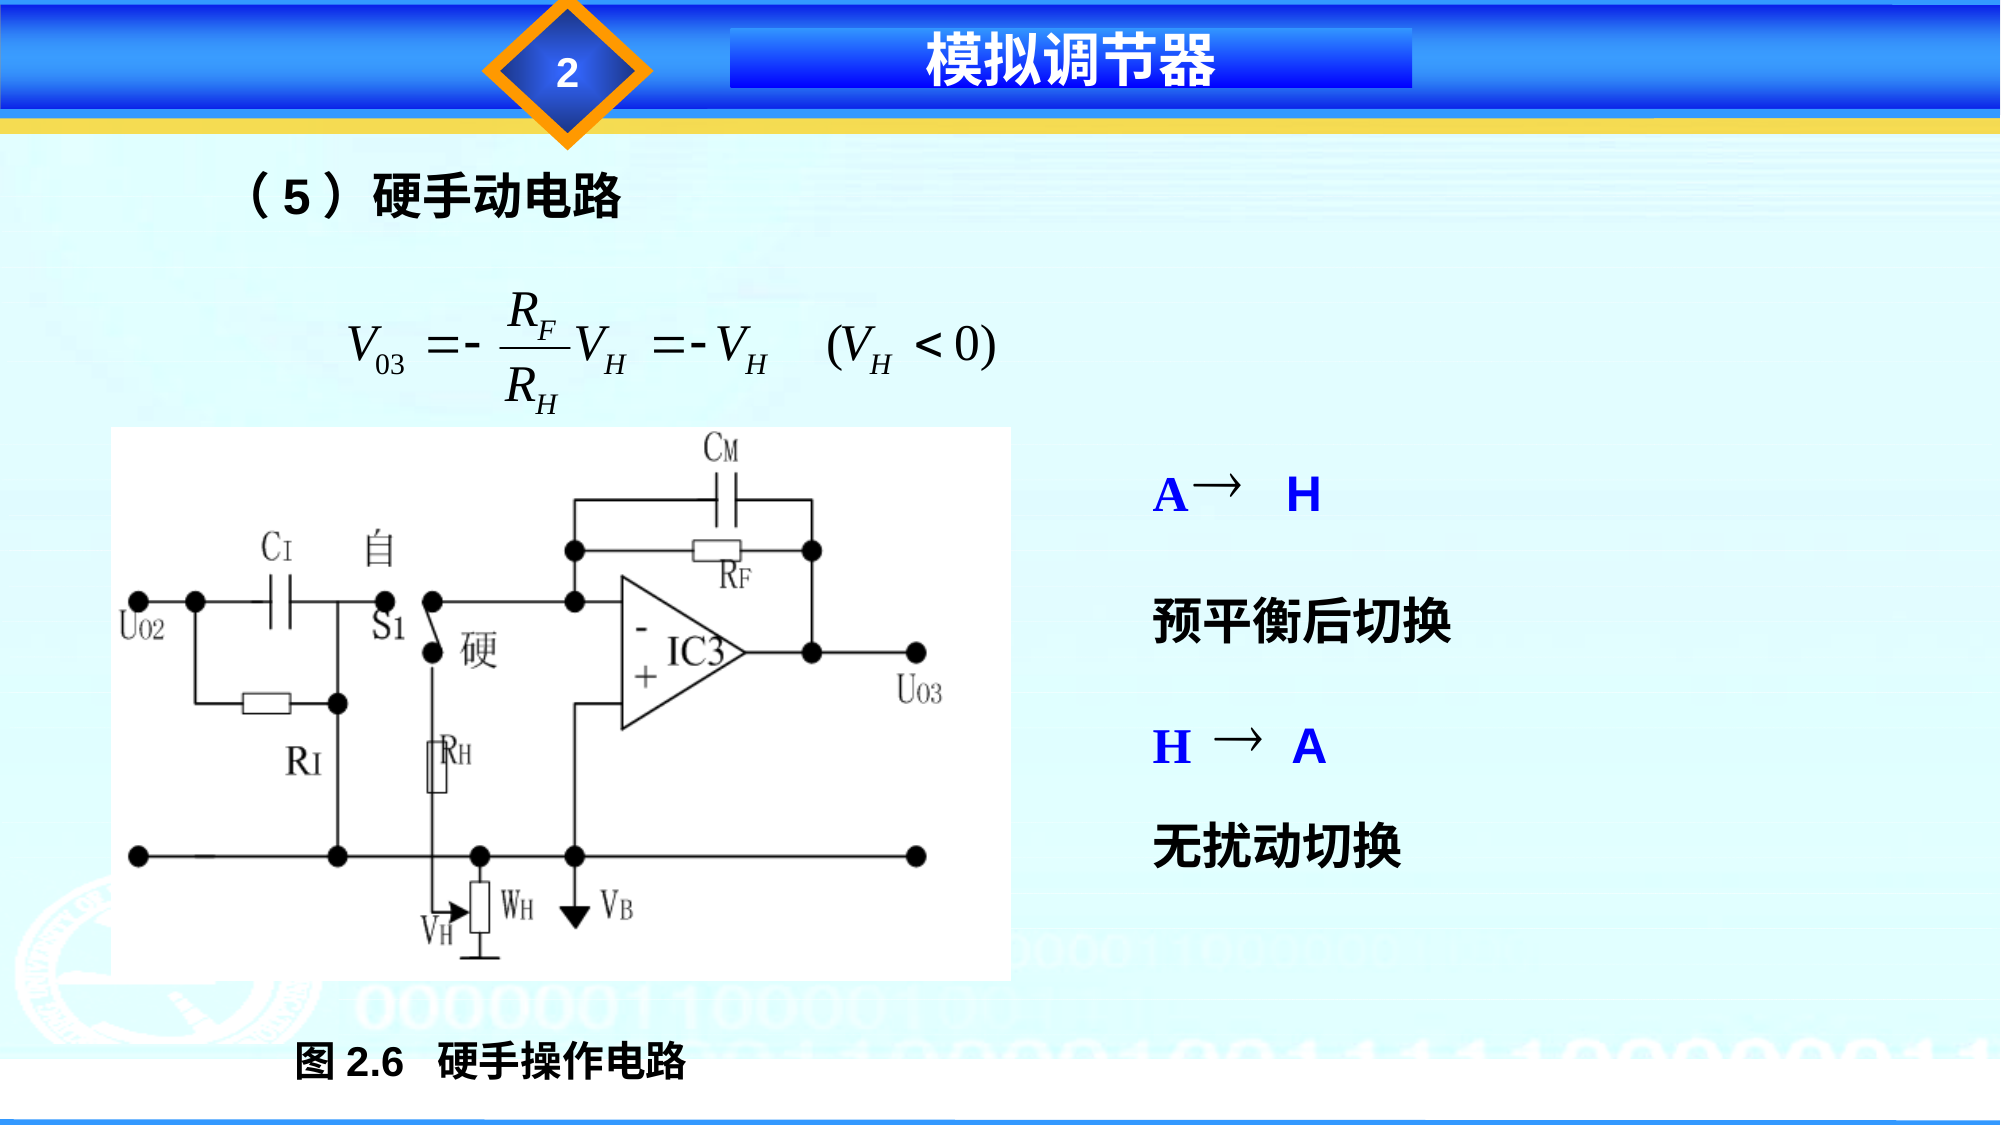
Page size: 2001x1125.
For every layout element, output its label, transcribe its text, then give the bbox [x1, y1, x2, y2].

text_box 2 [490, 0, 645, 142]
text_box 图2.6 硬手操作电路 [279, 1027, 856, 1093]
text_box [1137, 706, 1699, 883]
text_box （5）硬手动电路 [206, 157, 700, 233]
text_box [340, 272, 1011, 429]
picture [0, 5, 561, 109]
picture [575, 0, 2001, 116]
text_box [1137, 453, 1699, 659]
text_box 模拟调节器 [730, 28, 1413, 88]
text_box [111, 427, 1011, 982]
